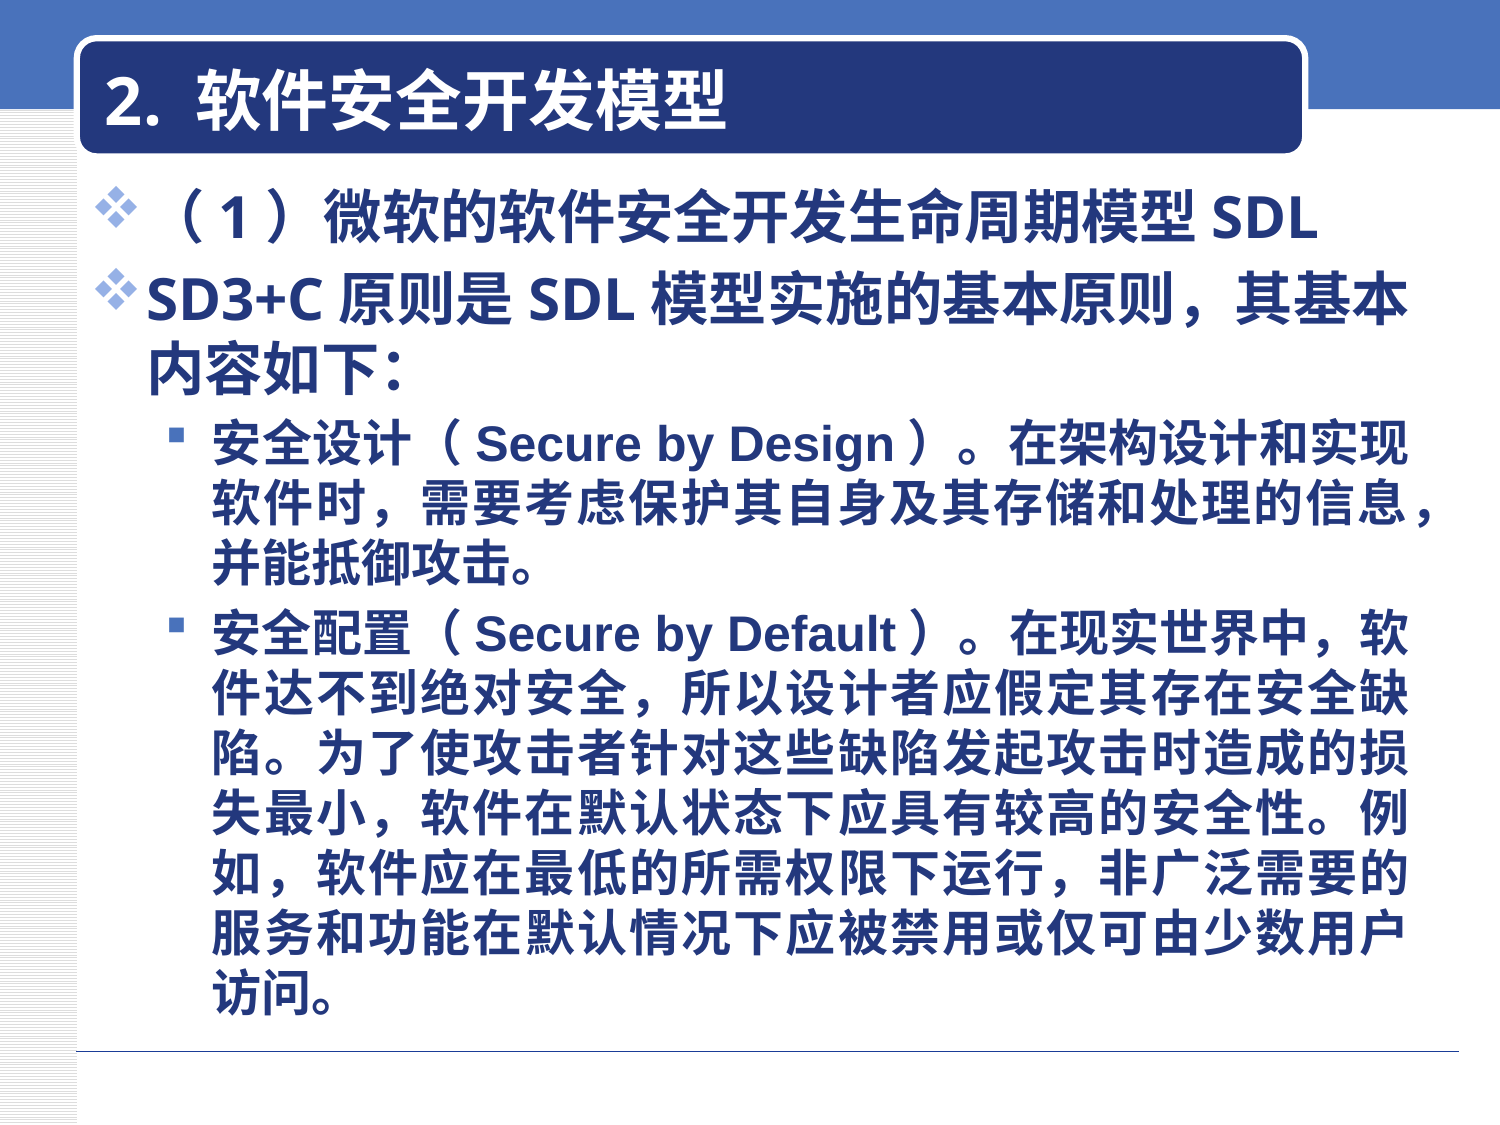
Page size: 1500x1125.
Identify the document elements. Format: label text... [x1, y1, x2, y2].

list （1）微软的软件安全开发生命周期模型SDL SD3+C原则是SDL模型实施的基本原则，其基本内容如下： 安全设计（Secure by Design）。在架构设计和实现软件时，需要考虑保护其自身及其存储和处理的信息，并能抵御攻击。 安全配置（Secure by Default）。在现实世界中，软件达不到绝对安全，所以设计者应假定其存在安全缺陷。为了使攻击者针对这些缺陷发起攻击时造成的损失最小，软件在默认状态下应具有较高的安全性。例如，软件应在最低的所需权限下运行，非广泛需要的服务和功能在默认情况下应被禁用或仅可由少数用户访问。 [75, 172, 1425, 920]
title 2. 软件安全开发模型 [89, 52, 1425, 145]
